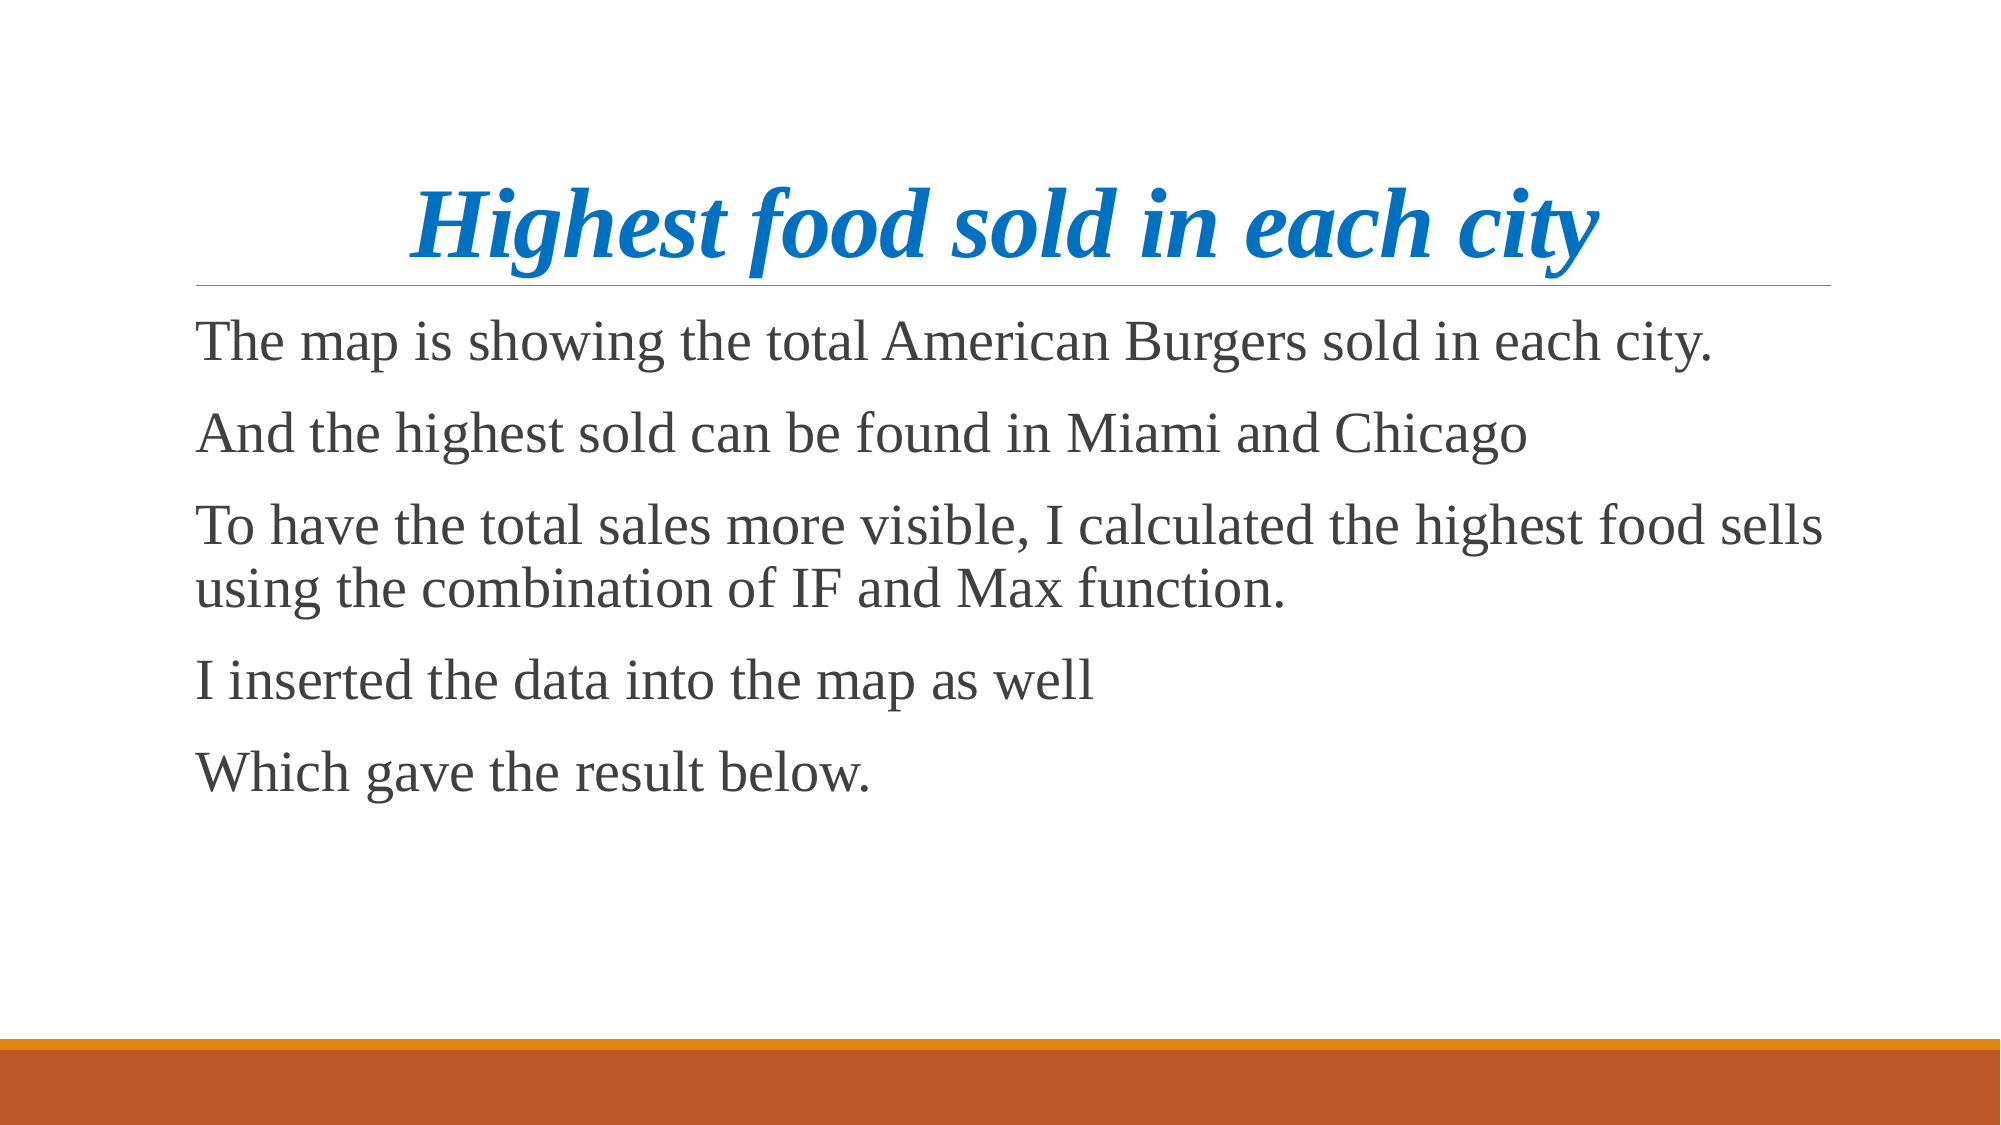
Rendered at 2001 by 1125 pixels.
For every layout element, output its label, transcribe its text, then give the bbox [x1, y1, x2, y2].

list The map is showing the total American Burgers sold in each city. And the highest sold can be found in Miami and Chicago To have the total sales more visible, I calculated the highest food sells using the combination of IF and Max function. I inserted the data into the map as well Which gave the result below. [180, 302, 1830, 963]
title Highest food sold in each city [180, 47, 1830, 285]
